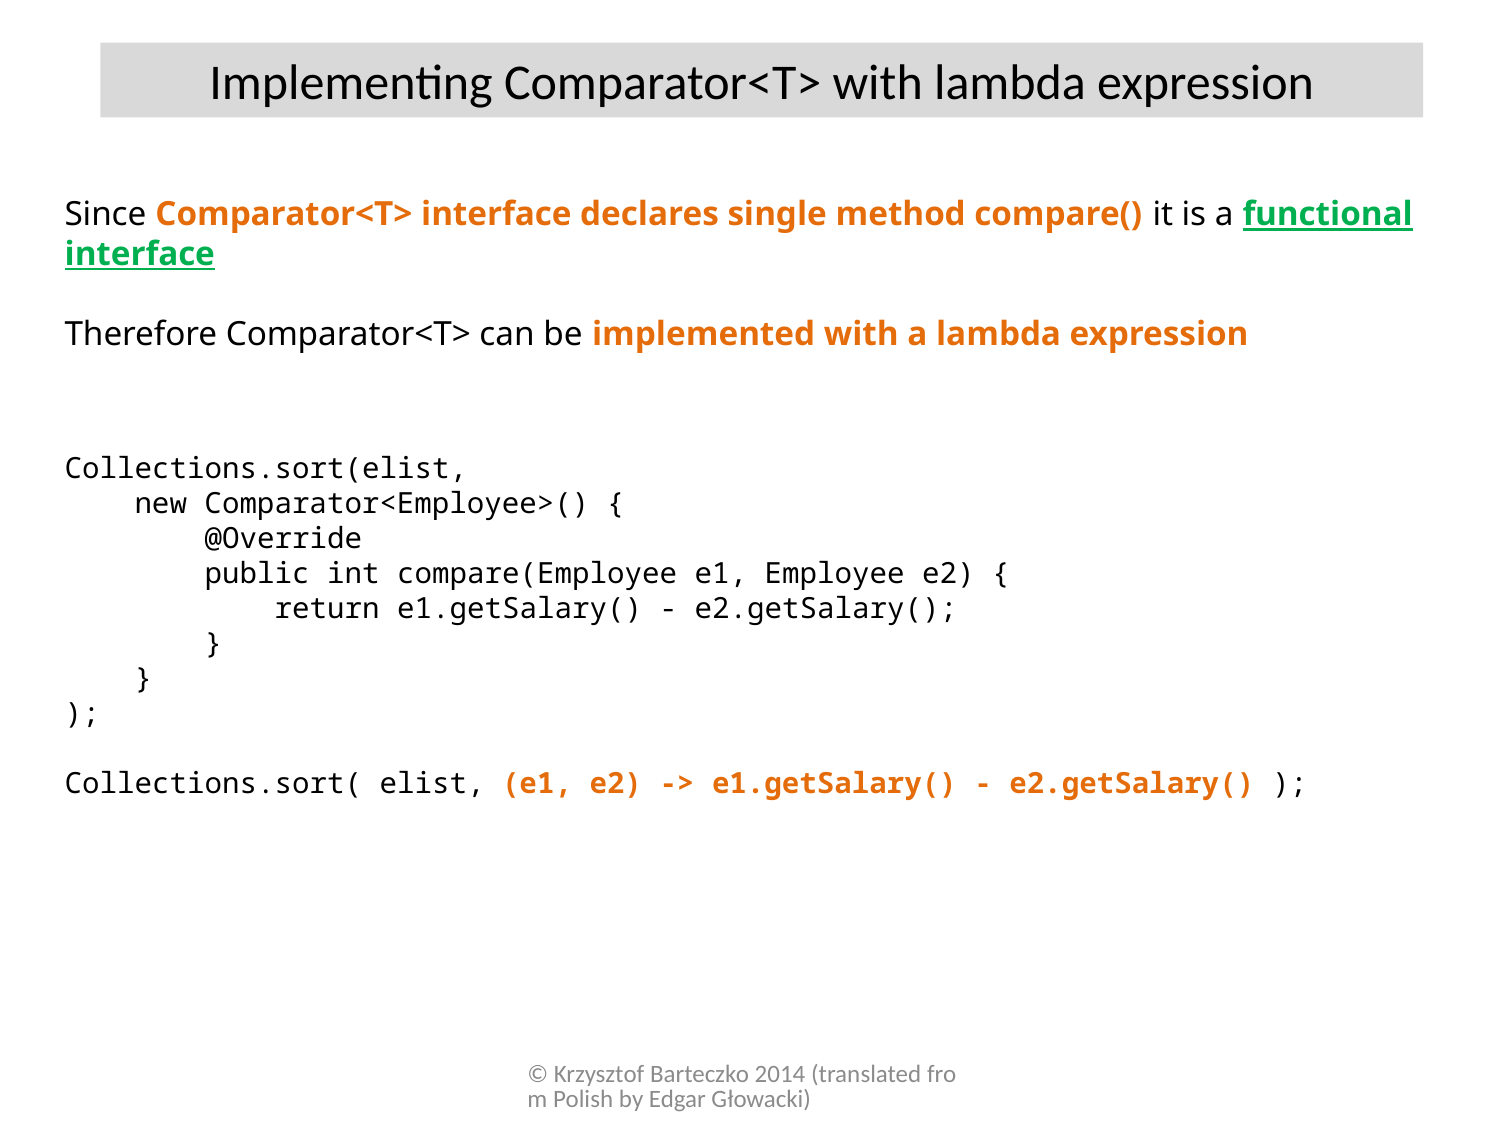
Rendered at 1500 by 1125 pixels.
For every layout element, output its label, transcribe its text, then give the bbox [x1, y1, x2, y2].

text_box Since Comparator<T> interface declares single method compare() it is a functional interface Therefore Comparator<T> can be implemented with a lambda expression [49, 184, 1451, 360]
text_box Collections.sort(elist, new Comparator<Employee>() { @Override public int compare(Employee e1, Employee e2) { return e1.getSalary() - e2.getSalary(); } } ); Collections.sort( elist, (e1, e2) -> e1.getSalary() - e2.getSalary() ); [49, 441, 1451, 807]
footer © Krzysztof Barteczko 2014 (translated from Polish by Edgar Głowacki) [512, 1042, 988, 1103]
text_box Implementing Comparator<T> with lambda expression [100, 42, 1424, 118]
